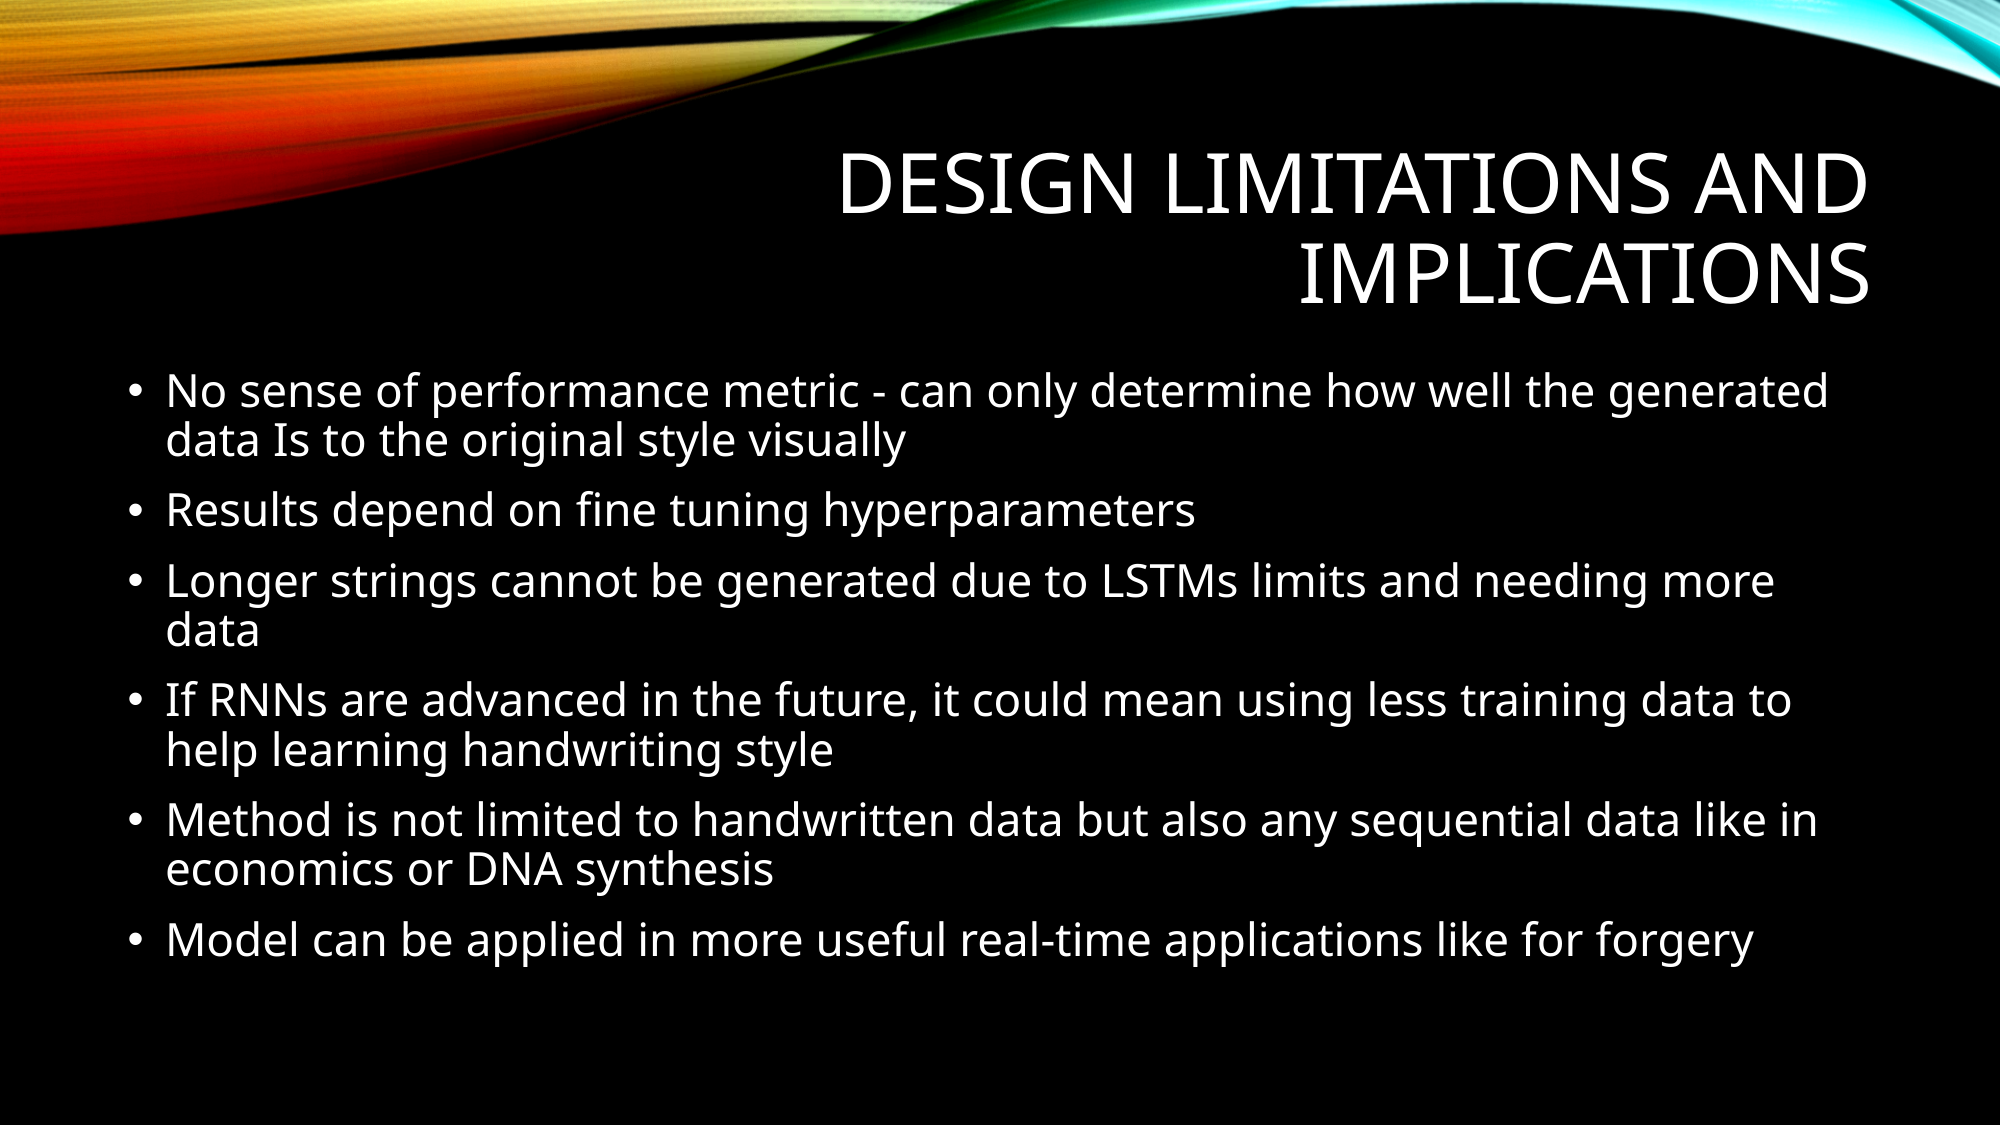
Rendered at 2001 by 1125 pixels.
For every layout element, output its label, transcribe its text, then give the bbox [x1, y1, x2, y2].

list No sense of performance metric - can only determine how well the generated data Is to the original style visually Results depend on fine tuning hyperparameters Longer strings cannot be generated due to LSTMs limits and needing more data If RNNs are advanced in the future, it could mean using less training data to help learning handwriting style Method is not limited to handwritten data but also any sequential data like in economics or DNA synthesis Model can be applied in more useful real-time applications like for forgery [112, 360, 1888, 1021]
title Design Limitations and implications [474, 125, 1888, 338]
picture [0, 0, 2000, 237]
